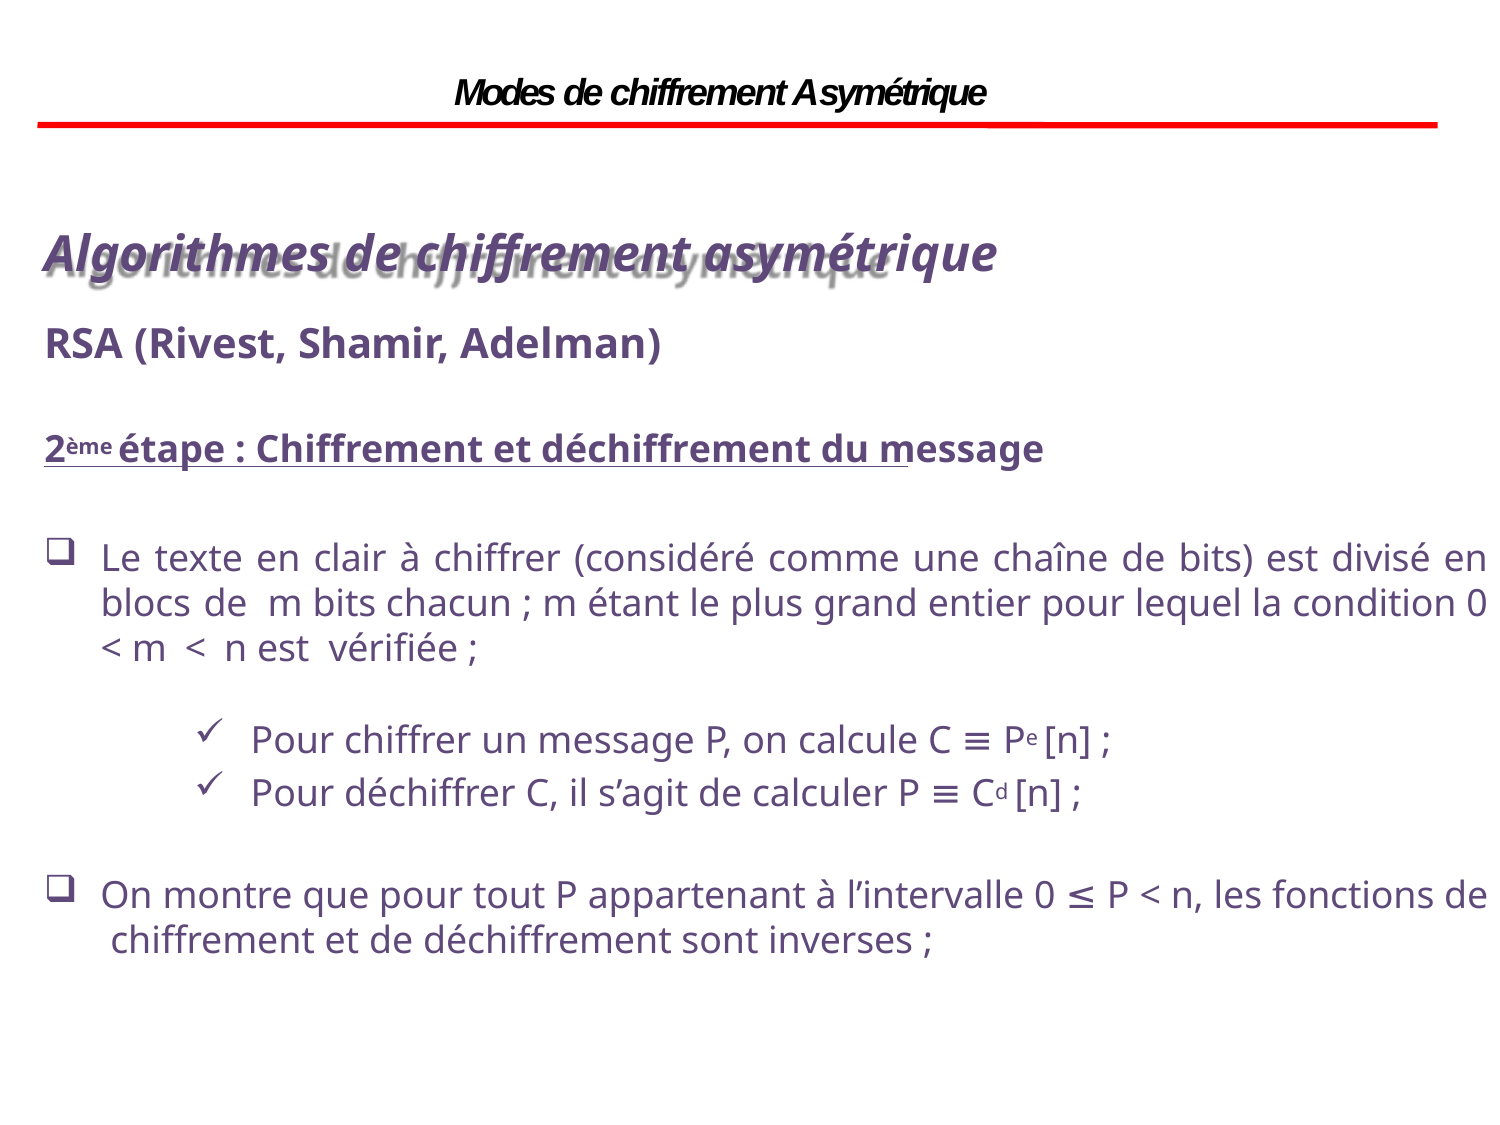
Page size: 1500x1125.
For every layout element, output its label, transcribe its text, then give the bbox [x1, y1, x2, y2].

text_box Modes de chiffrement Asymétrique [437, 60, 1188, 121]
text_box Algorithmes de chiffrement asymétrique RSA (Rivest, Shamir, Adelman) 2ème étape : Chiffrement et déchiffrement du message Le texte en clair à chiffrer (considéré comme une chaîne de bits) est divisé en blocs de m bits chacun ; m étant le plus grand entier pour lequel la condition 0 < m < n est vérifiée ; Pour chiffrer un message P, on calcule C ≡ Pe [n] ; Pour déchiffrer C, il s’agit de calculer P ≡ Cd [n] ; On montre que pour tout P appartenant à l’intervalle 0 ≤ P < n, les fonctions de chiffrement et de déchiffrement sont inverses ; [29, 218, 1500, 962]
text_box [43, 211, 924, 294]
